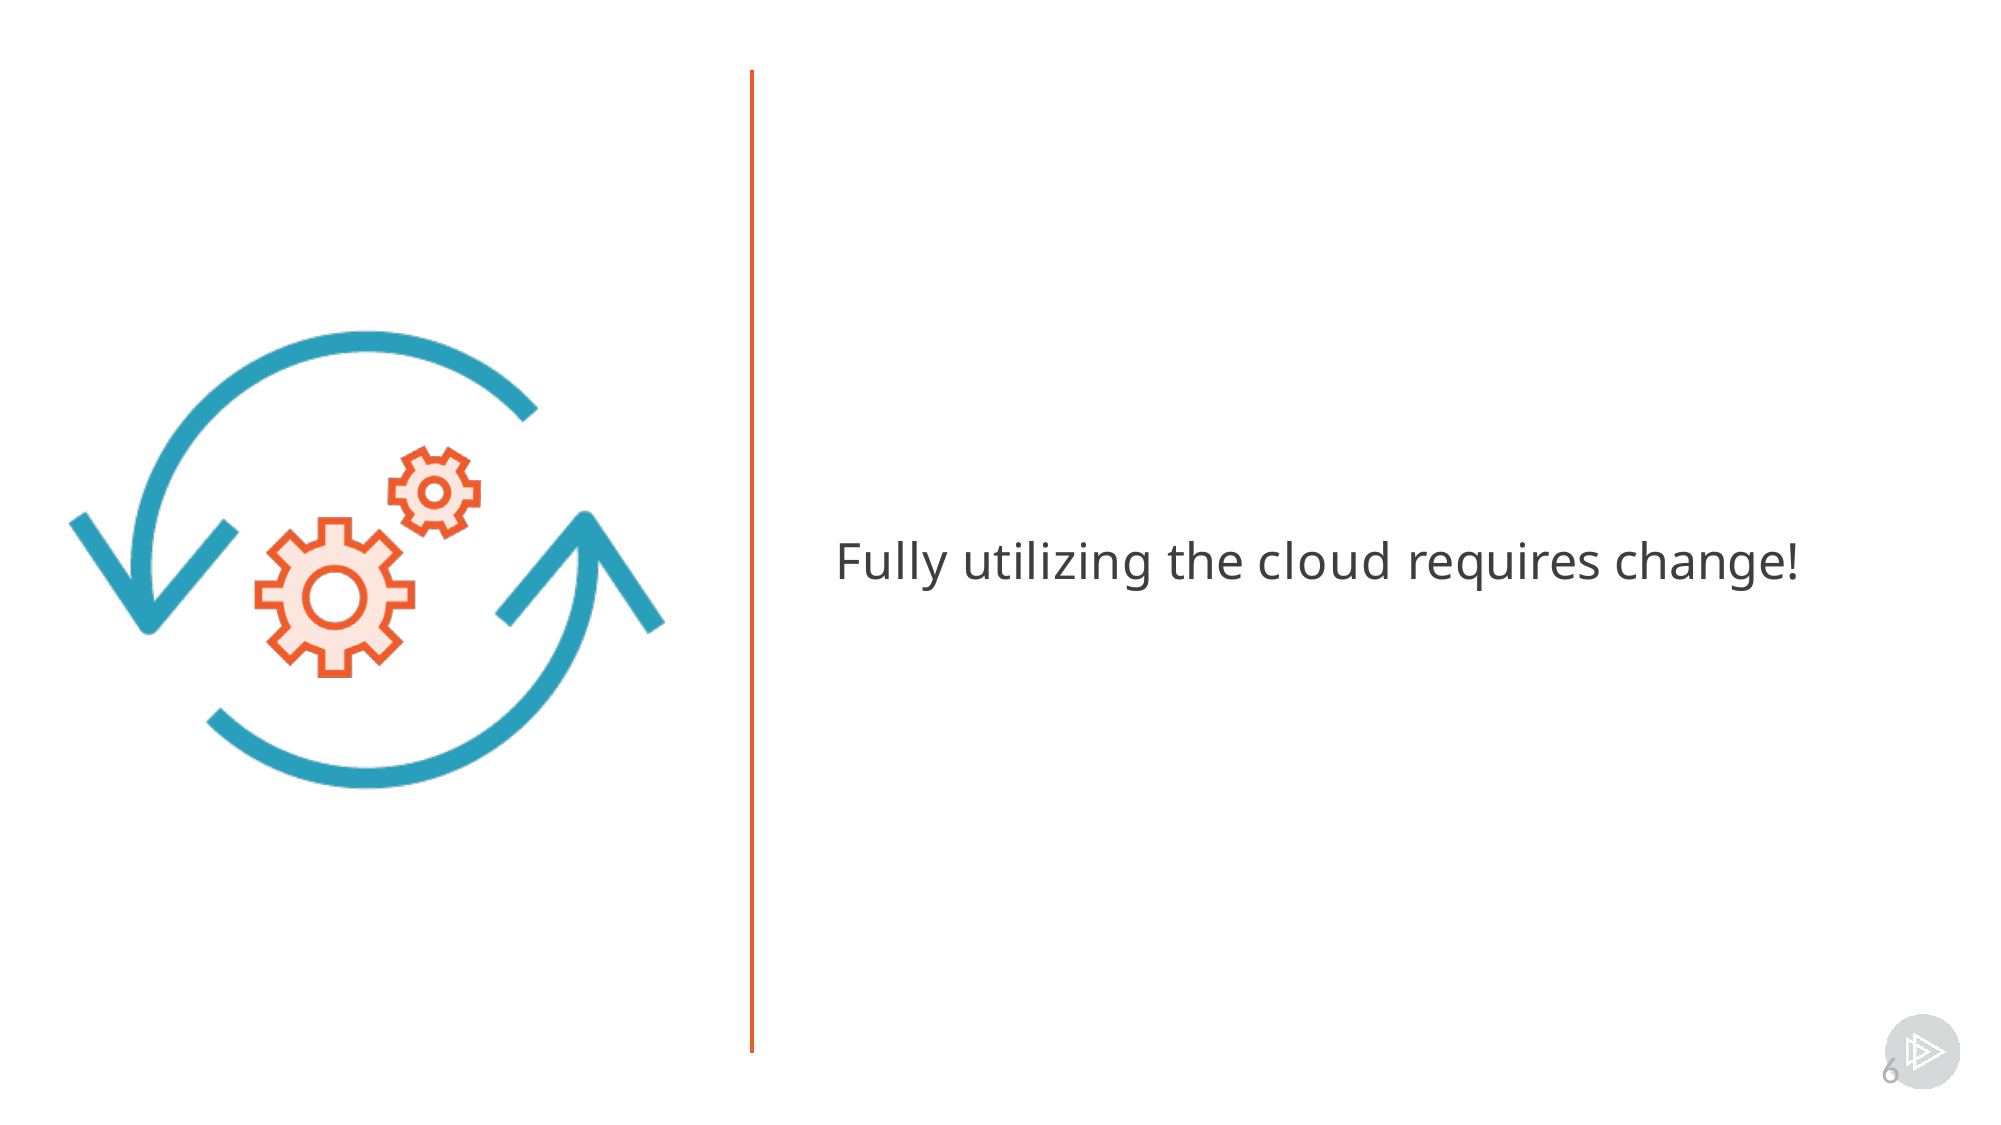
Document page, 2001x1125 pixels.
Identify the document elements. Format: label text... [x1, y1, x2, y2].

slide_number 6 [1440, 1046, 1900, 1103]
picture [1885, 1014, 1960, 1089]
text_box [58, 319, 679, 803]
title Fully utilizing the cloud requires change! [833, 527, 1863, 718]
